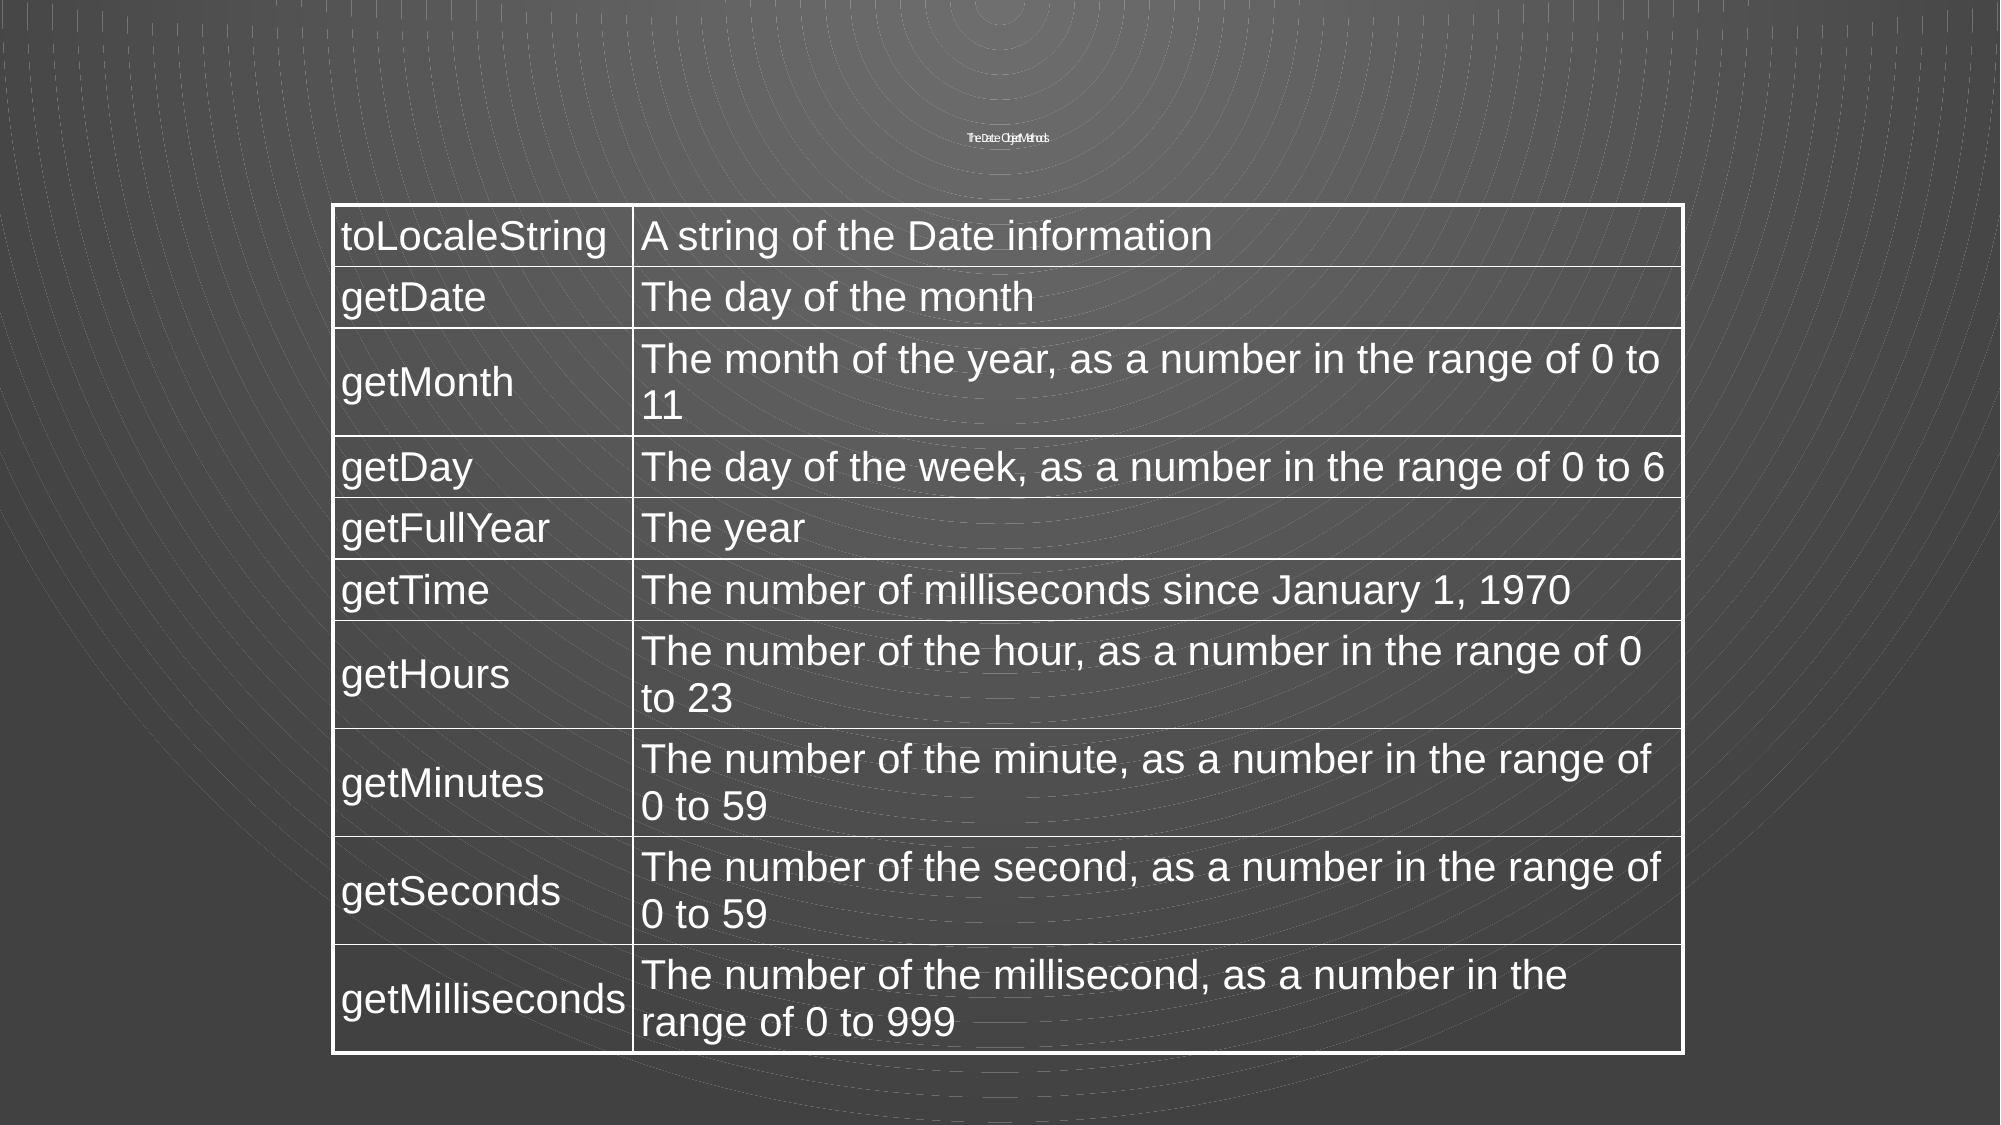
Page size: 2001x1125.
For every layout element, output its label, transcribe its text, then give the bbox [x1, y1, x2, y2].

table_cell getDate [335, 267, 632, 327]
table_cell The number of milliseconds since January 1, 1970 [634, 560, 1681, 620]
table_cell getMinutes [335, 729, 632, 836]
table_cell getMilliseconds [335, 945, 632, 1051]
table_cell The day of the week, as a number in the range of 0 to 6 [634, 437, 1681, 497]
table_cell getFullYear [335, 498, 632, 558]
table_cell The number of the hour, as a number in the range of 0 to 23 [634, 621, 1681, 728]
table_cell getMonth [335, 329, 632, 435]
table_header A string of the Date information [634, 207, 1681, 266]
table_cell The number of the millisecond, as a number in the range of 0 to 999 [634, 945, 1681, 1051]
table_cell The number of the minute, as a number in the range of 0 to 59 [634, 729, 1681, 836]
table_cell The month of the year, as a number in the range of 0 to 11 [634, 329, 1681, 435]
table_cell getTime [335, 560, 632, 620]
table_cell The year [634, 498, 1681, 558]
table_header toLocaleString [335, 207, 632, 266]
table_cell The number of the second, as a number in the range of 0 to 59 [634, 837, 1681, 944]
title The Date Object: Methods [66, 95, 1950, 184]
table_cell getHours [335, 621, 632, 728]
table_cell The day of the month [634, 267, 1681, 327]
table_cell getDay [335, 437, 632, 497]
table_cell getSeconds [335, 837, 632, 944]
